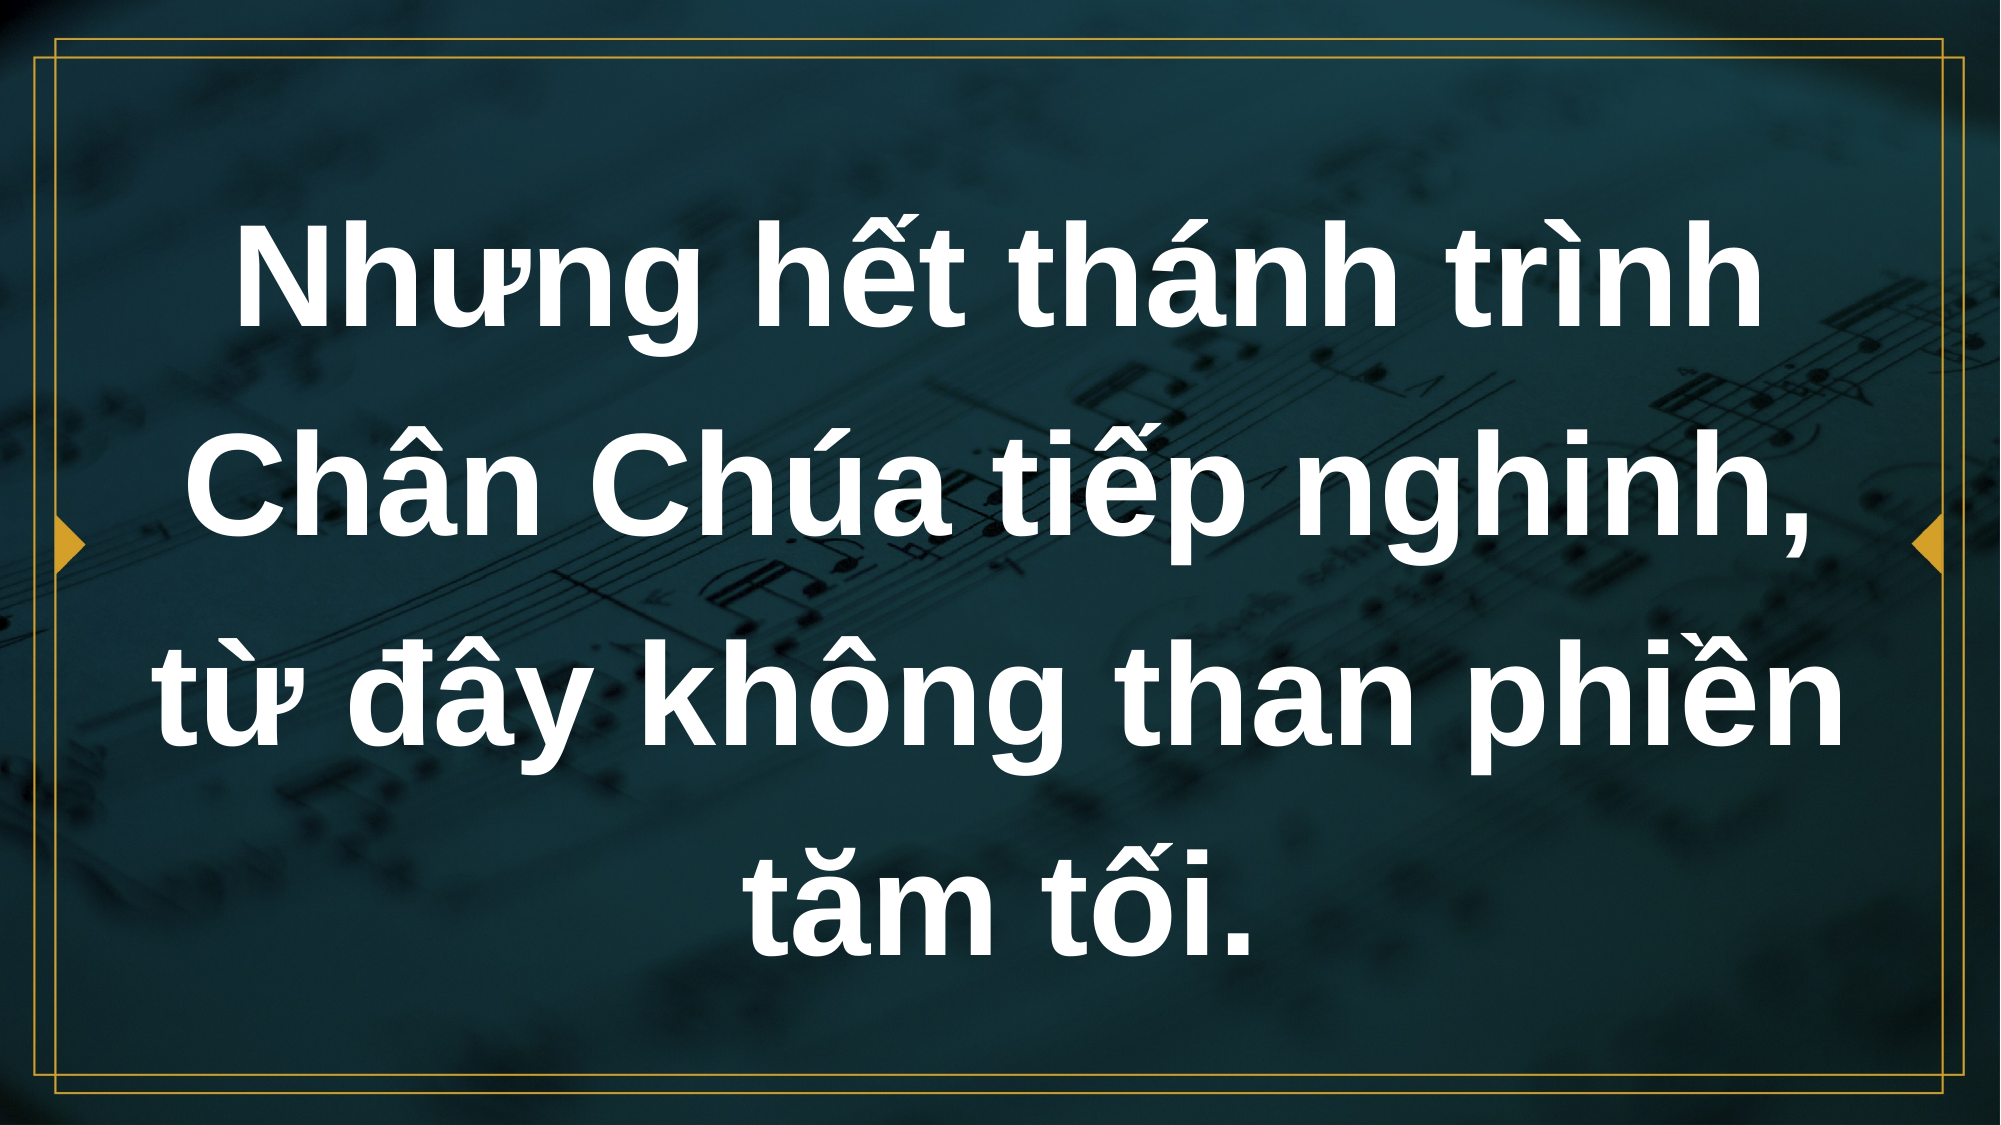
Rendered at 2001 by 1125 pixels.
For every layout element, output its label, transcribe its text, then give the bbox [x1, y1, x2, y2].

picture [0, 0, 2000, 1125]
title Nhưng hết thánh trình Chân Chúa tiếp nghinh, từ đây không than phiền tăm tối. [55, 53, 1945, 1077]
